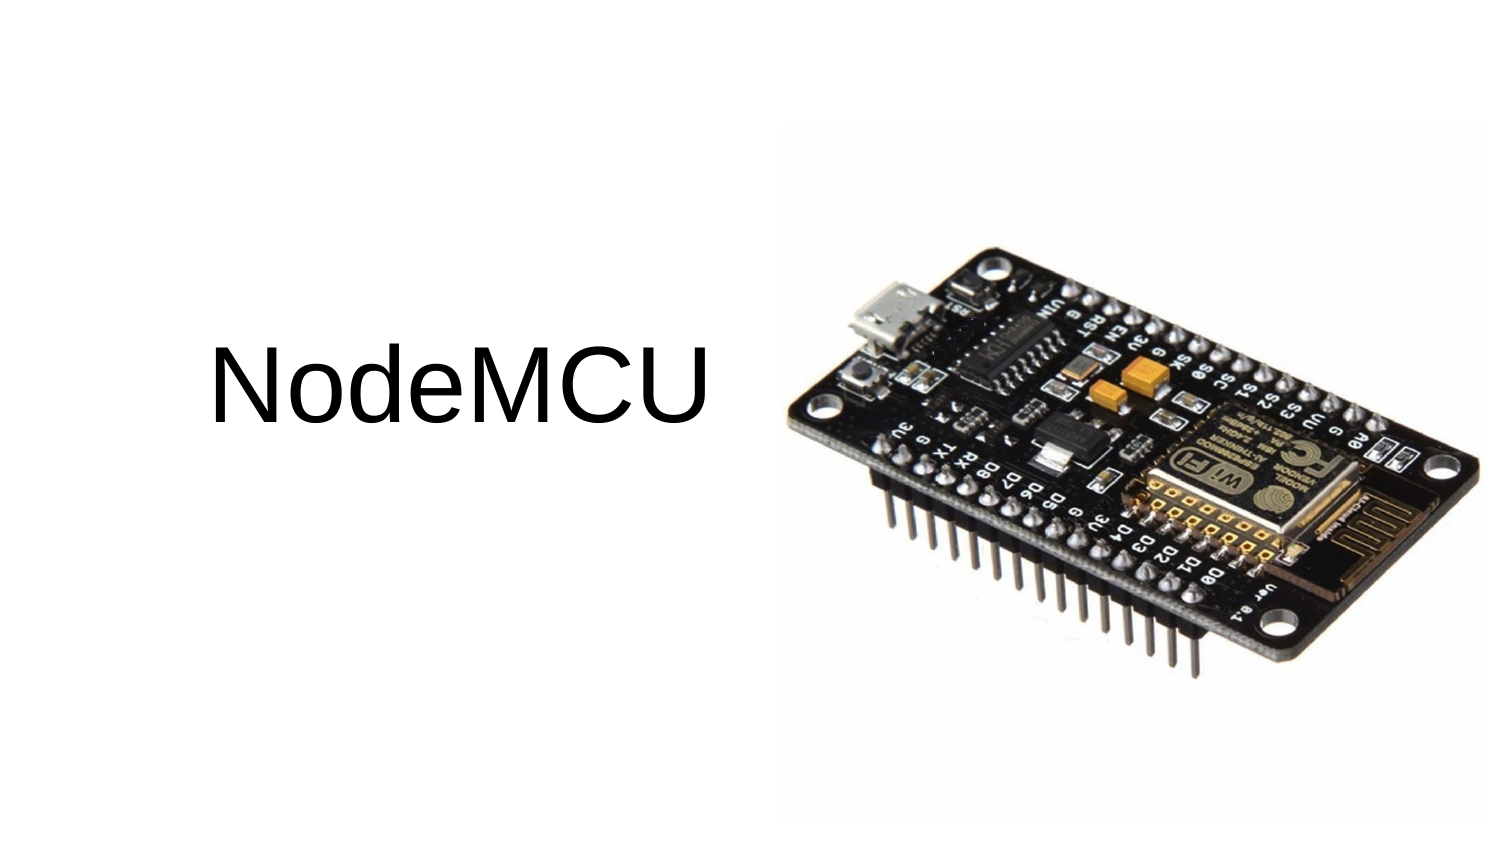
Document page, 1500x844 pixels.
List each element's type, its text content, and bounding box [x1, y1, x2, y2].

title NodeMCU [0, 122, 780, 459]
picture [782, 121, 1486, 825]
